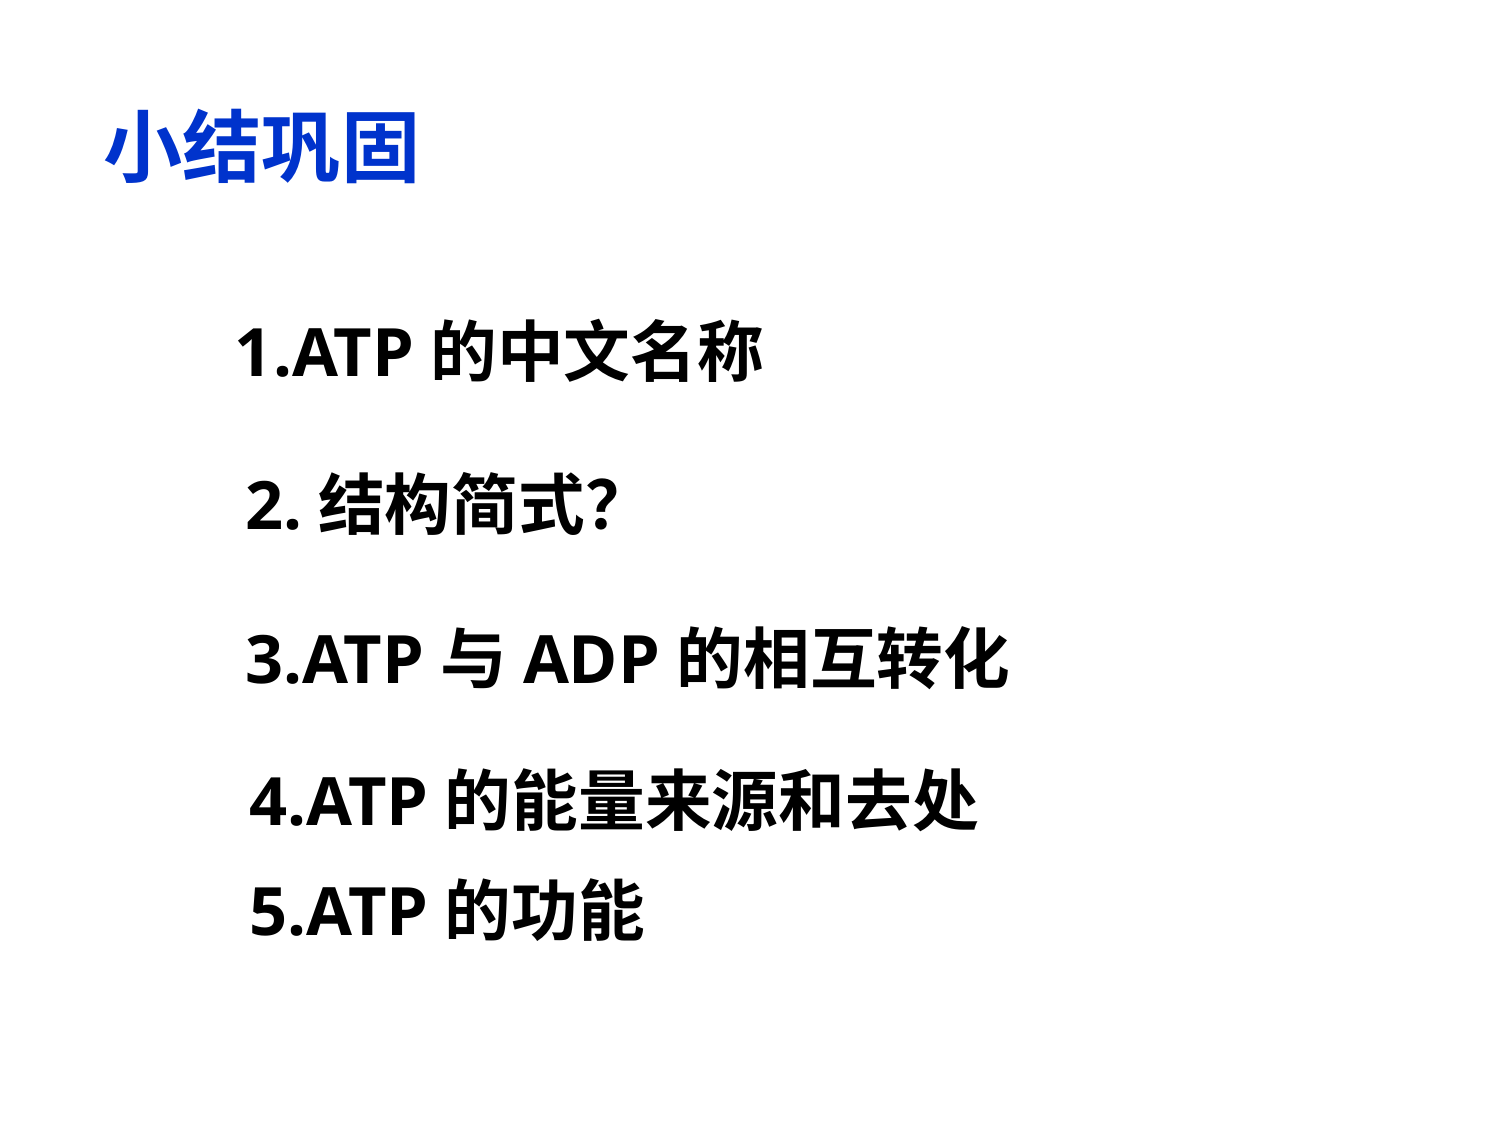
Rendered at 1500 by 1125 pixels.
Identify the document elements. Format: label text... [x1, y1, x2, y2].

text_box 3.ATP与ADP的相互转化 [230, 609, 1057, 704]
text_box 2.结构简式？ [230, 455, 1258, 551]
text_box 4.ATP的能量来源和去处 [234, 751, 1226, 846]
text_box 1.ATP的中文名称 [220, 302, 779, 397]
text_box 小结巩固 [88, 90, 436, 200]
text_box 5.ATP的功能 [234, 861, 736, 957]
